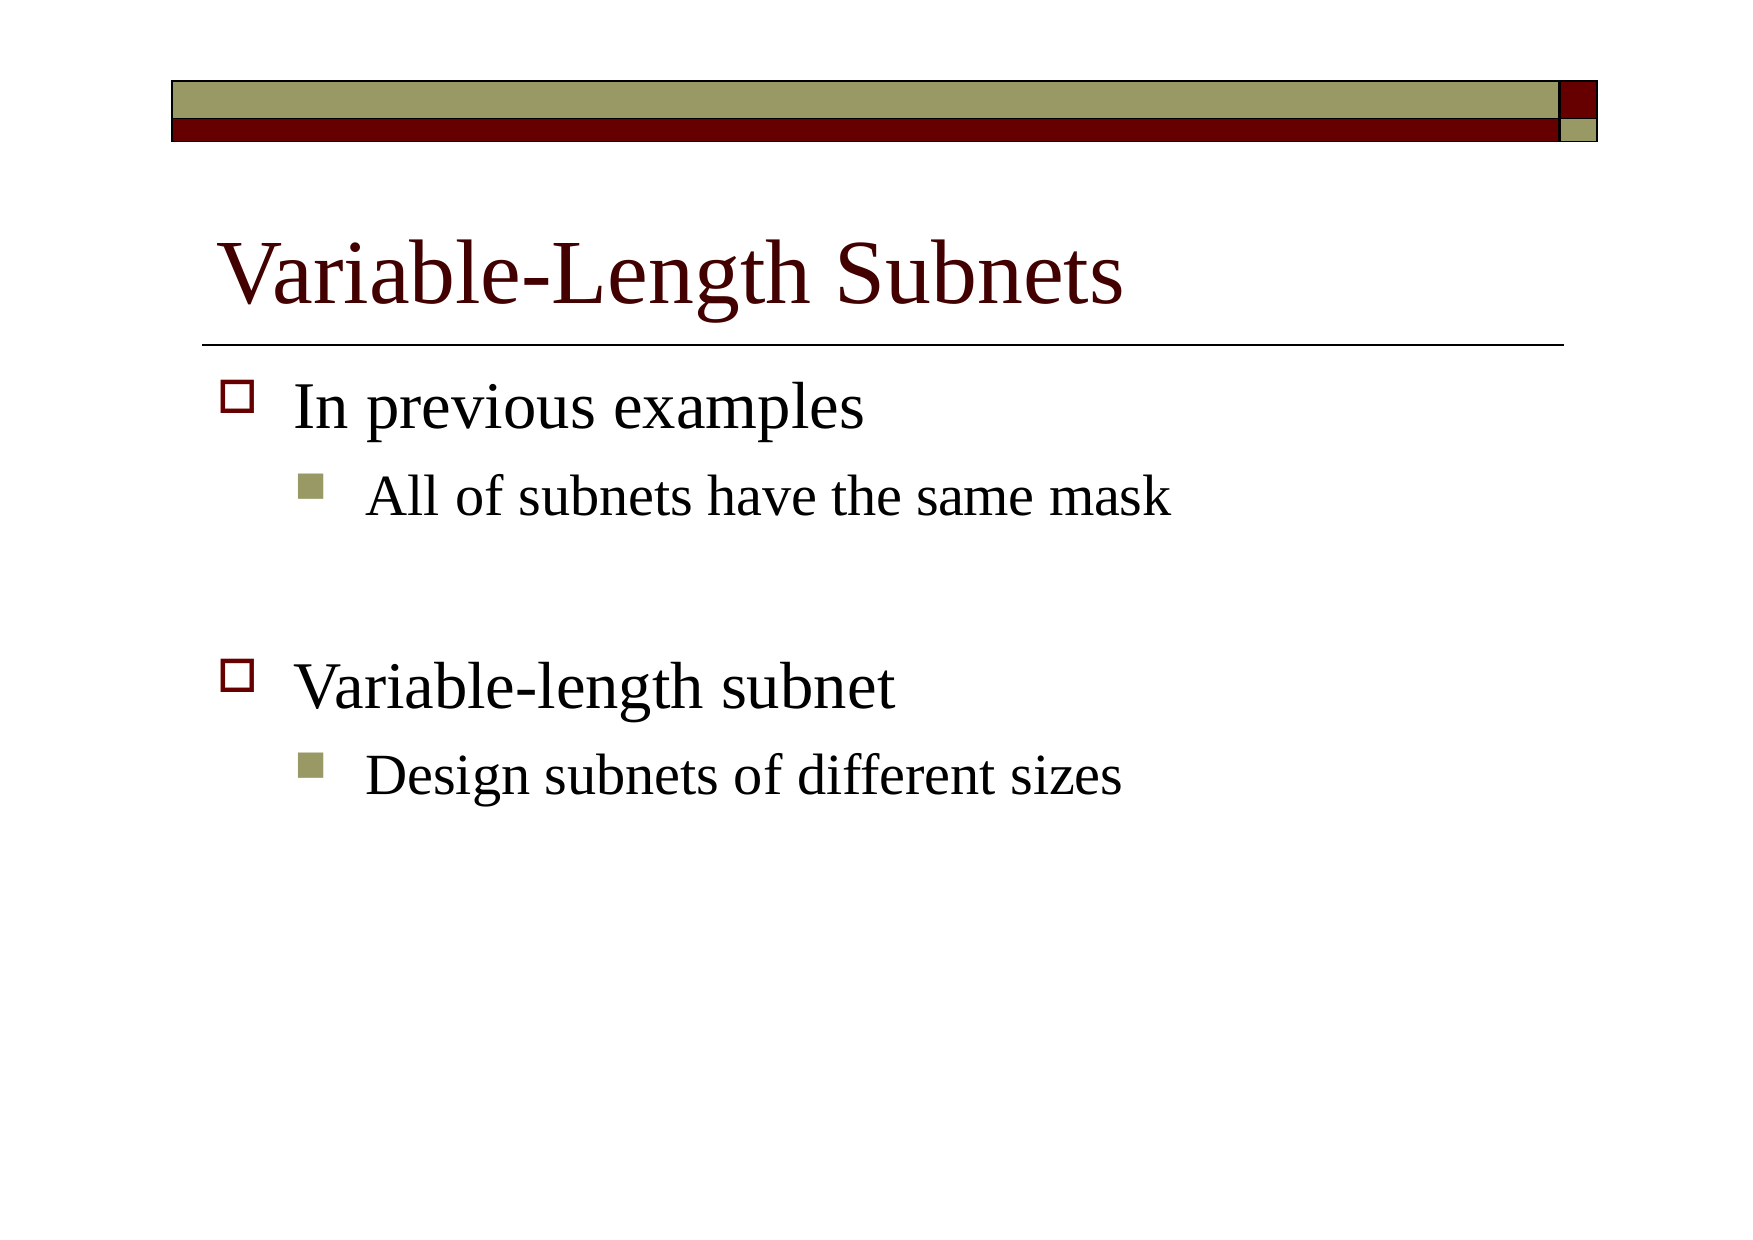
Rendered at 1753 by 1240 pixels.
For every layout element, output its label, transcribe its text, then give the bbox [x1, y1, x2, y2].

text_box In previous examples All of subnets have the same mask Variable-length subnet Design subnets of different sizes [214, 344, 1178, 806]
title Variable-Length Subnets [214, 209, 1138, 344]
table_header [1561, 82, 1596, 118]
table_cell [173, 119, 1558, 141]
table_cell [1561, 119, 1596, 141]
table_header [173, 82, 1558, 118]
